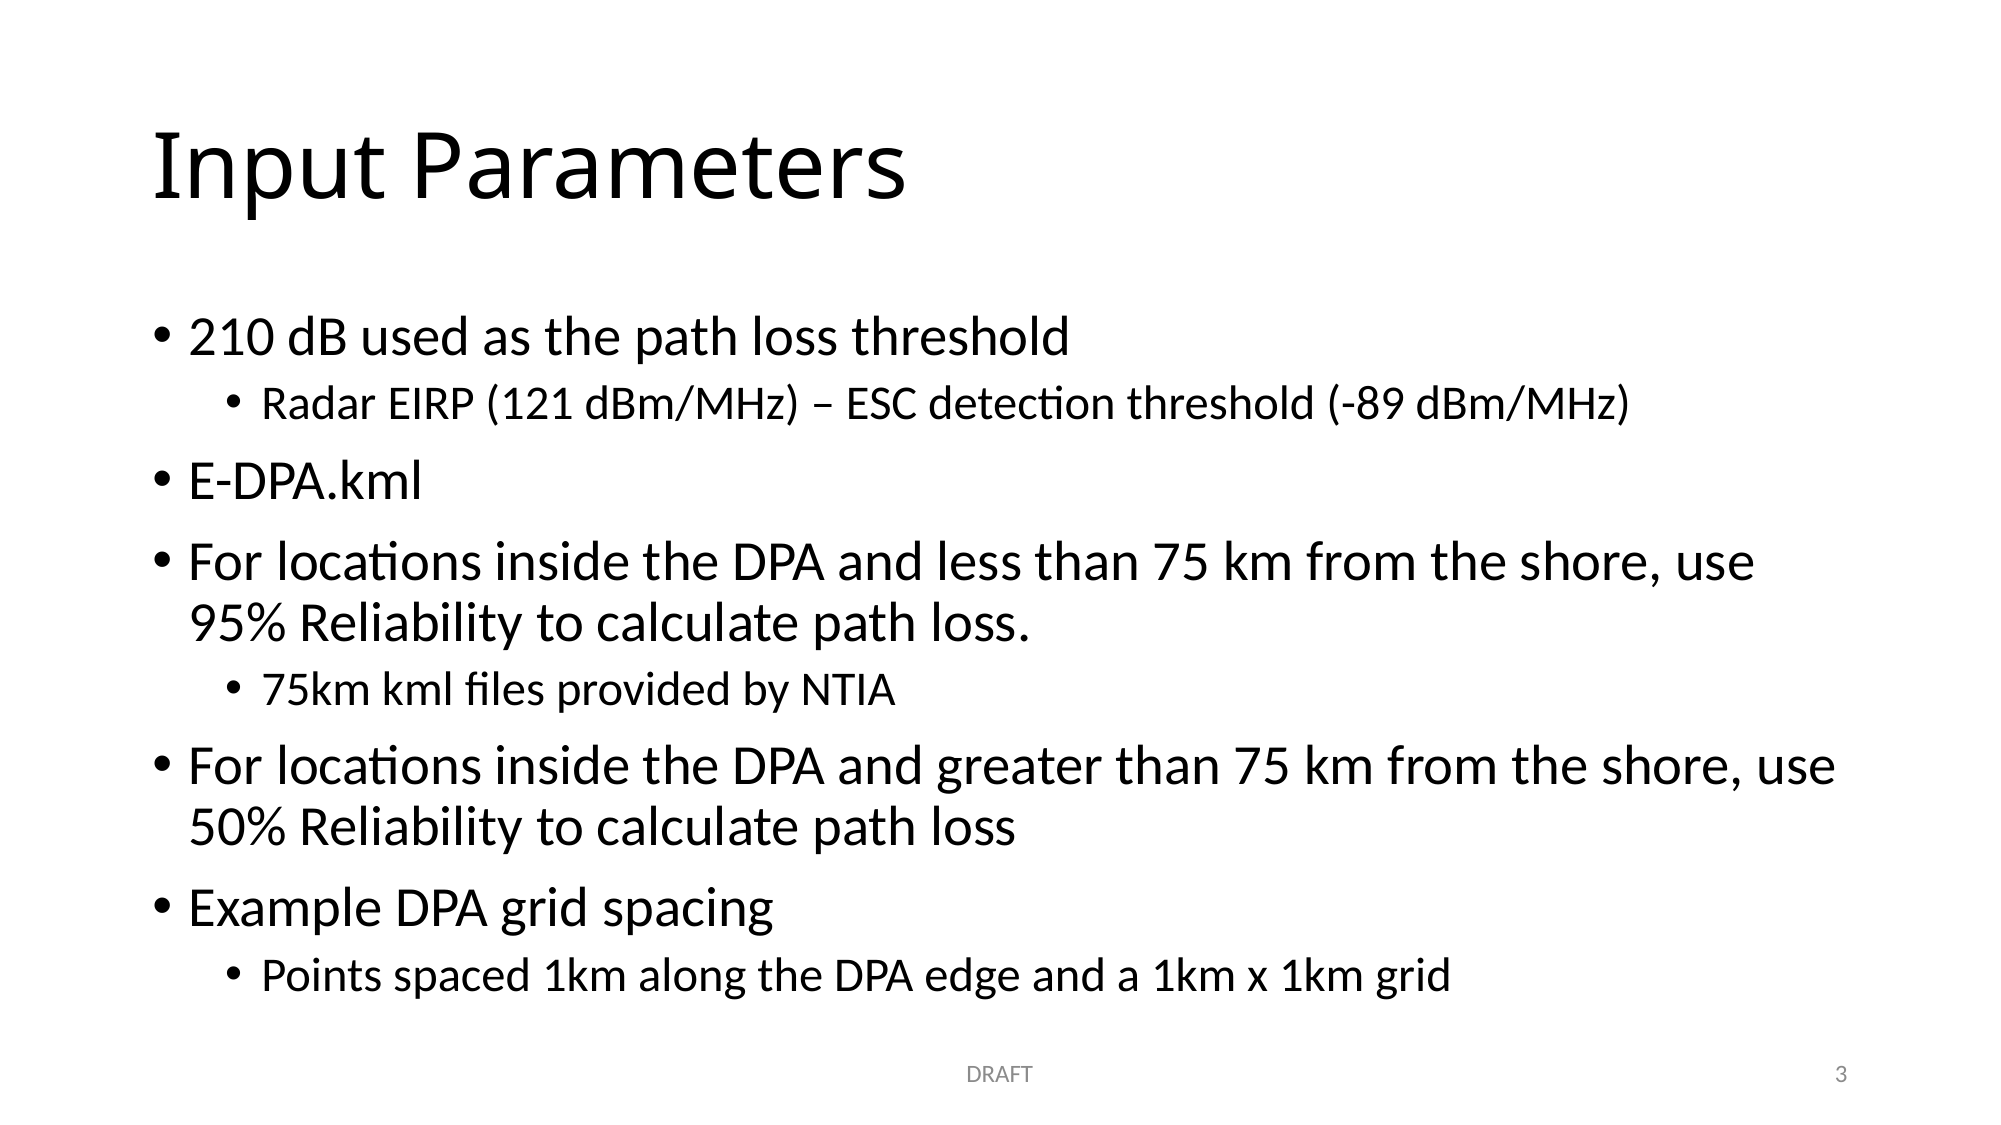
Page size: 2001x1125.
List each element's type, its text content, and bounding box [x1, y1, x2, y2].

footer DRAFT [662, 1042, 1338, 1103]
slide_number 3 [1412, 1042, 1863, 1103]
list 210 dB used as the path loss threshold Radar EIRP (121 dBm/MHz) – ESC detection threshold (-89 dBm/MHz) E-DPA.kml For locations inside the DPA and less than 75 km from the shore, use 95% Reliability to calculate path loss. 75km kml files provided by NTIA For locations inside the DPA and greater than 75 km from the shore, use 50% Reliability to calculate path loss Example DPA grid spacing Points spaced 1km along the DPA edge and a 1km x 1km grid [137, 299, 1863, 1014]
title Input Parameters [137, 59, 1863, 278]
